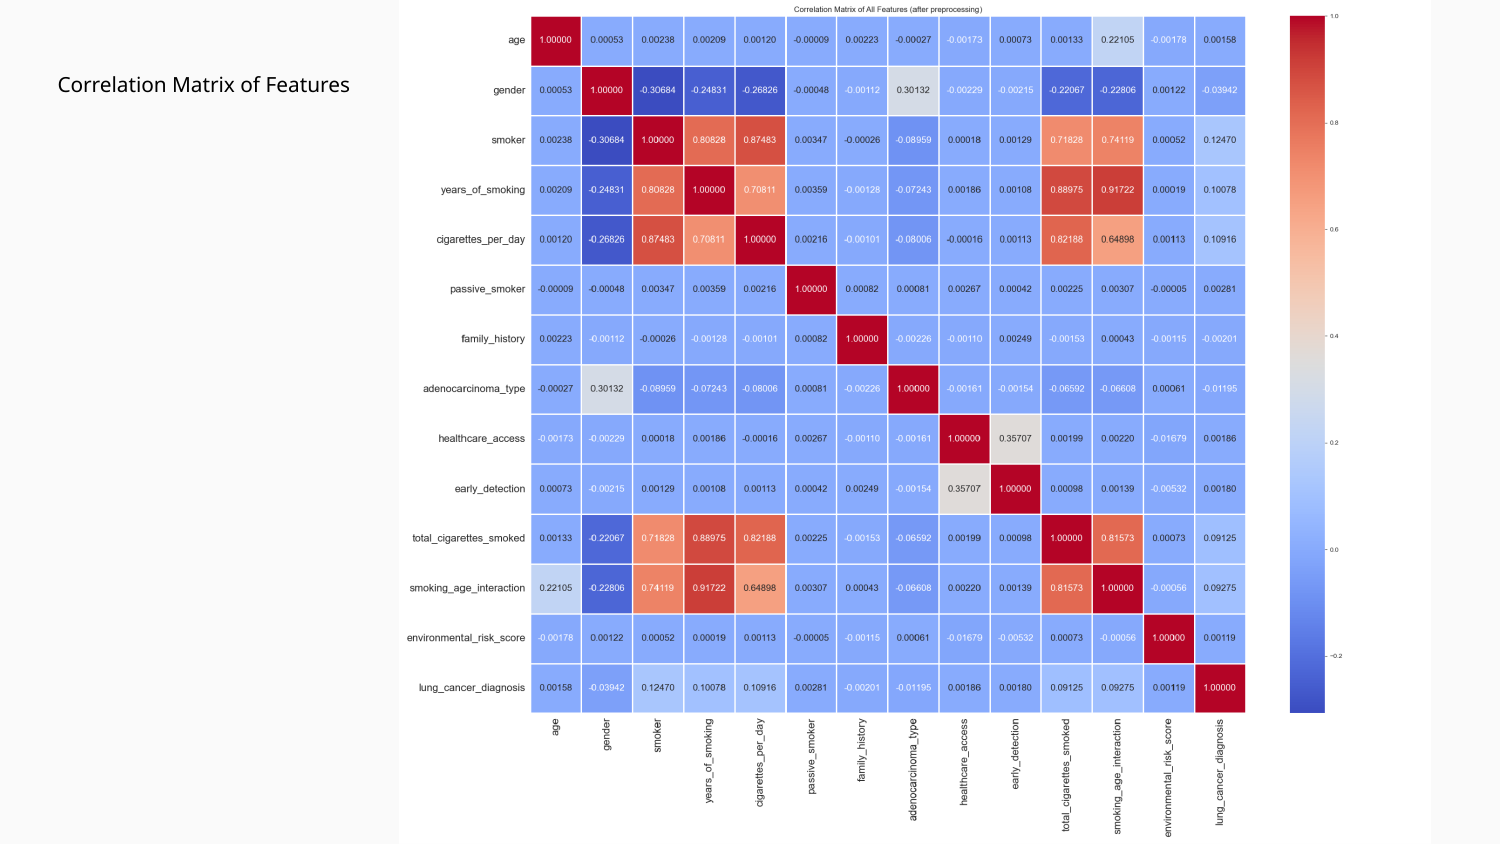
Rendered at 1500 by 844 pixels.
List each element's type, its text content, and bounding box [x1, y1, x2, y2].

picture [398, 0, 1431, 844]
title Correlation Matrix of Features [57, 15, 393, 157]
